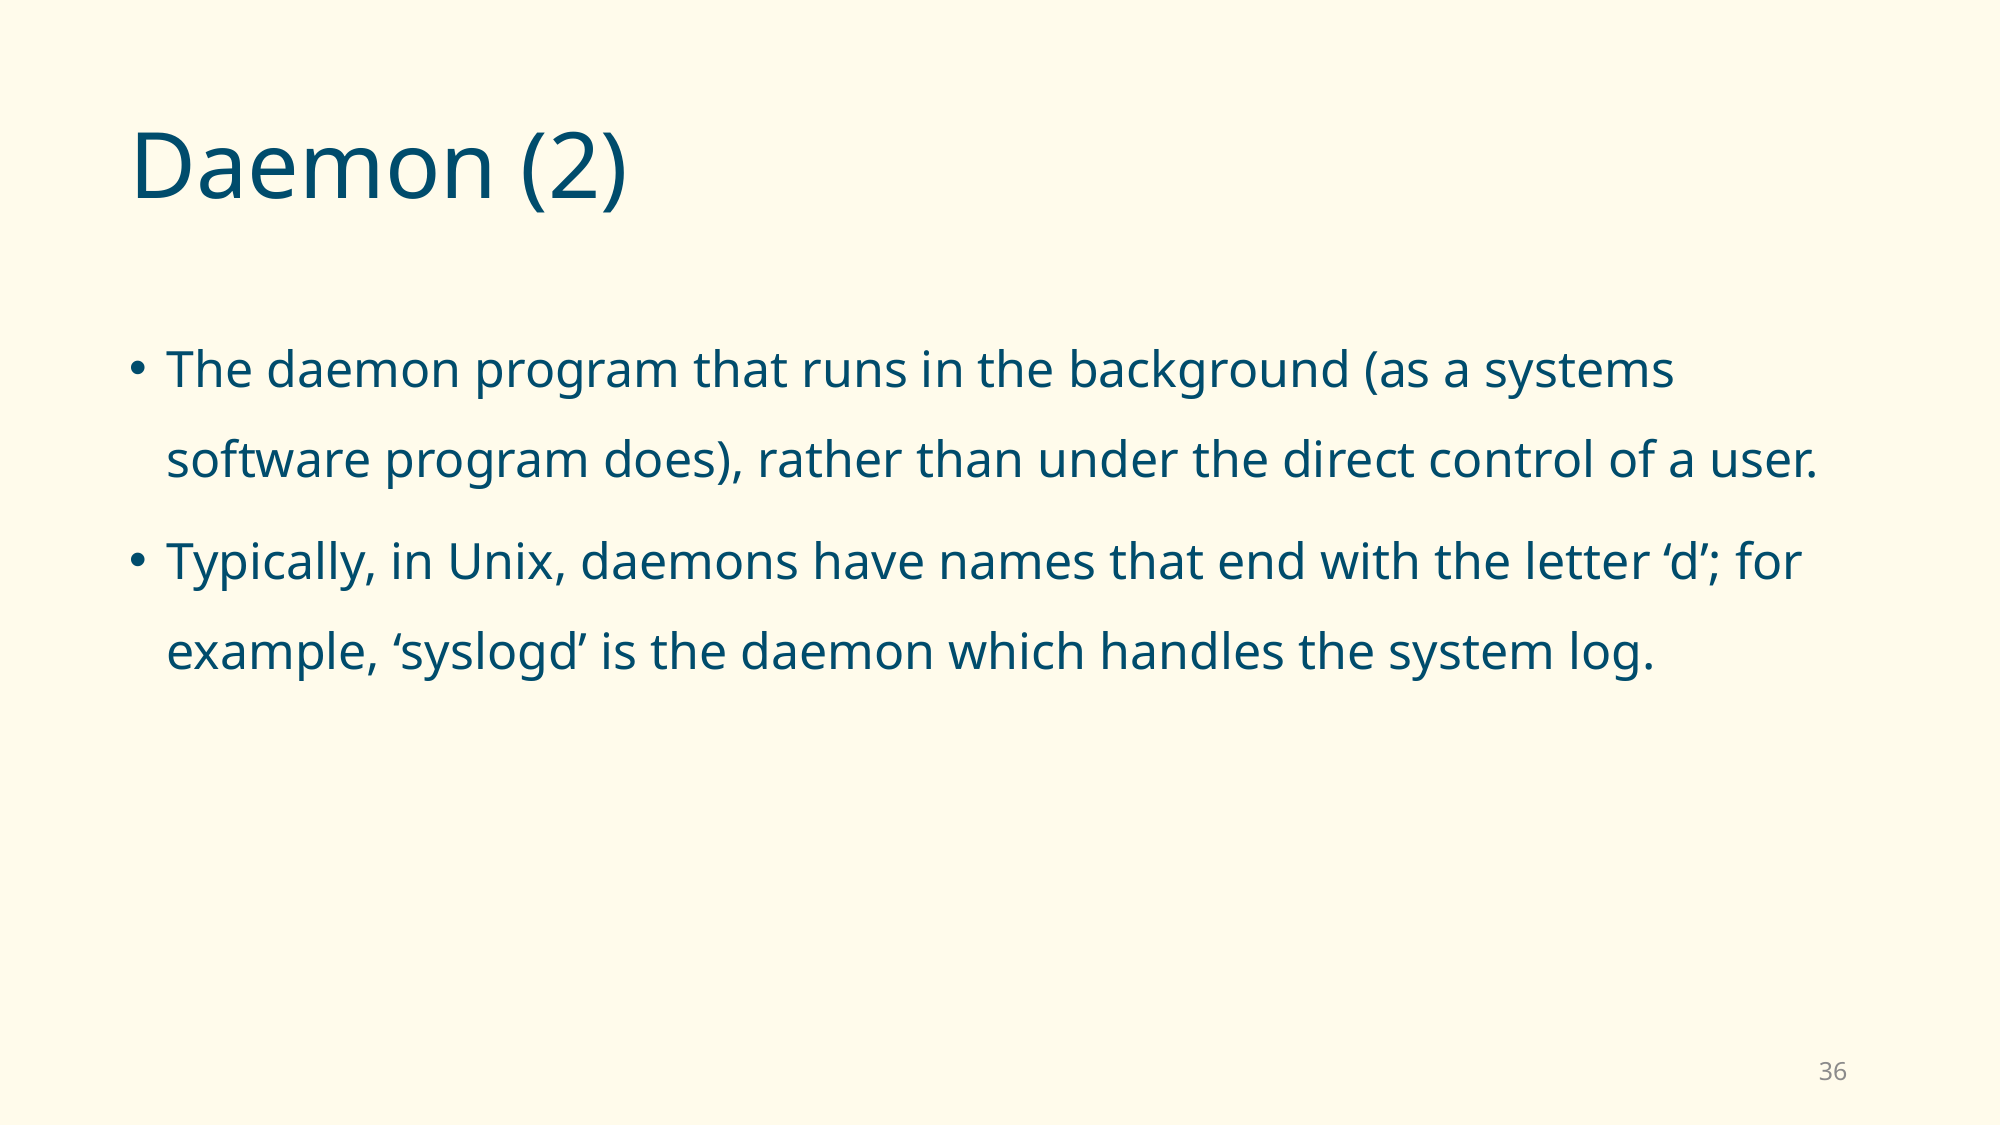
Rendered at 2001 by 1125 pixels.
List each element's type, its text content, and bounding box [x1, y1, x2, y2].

title Daemon (2) [114, 59, 1886, 278]
slide_number 36 [1412, 1042, 1863, 1103]
list The daemon program that runs in the background (as a systems software program does), rather than under the direct control of a user. Typically, in Unix, daemons have names that end with the letter ‘d’; for example, ‘syslogd’ is the daemon which handles the system log. [114, 299, 1886, 1014]
